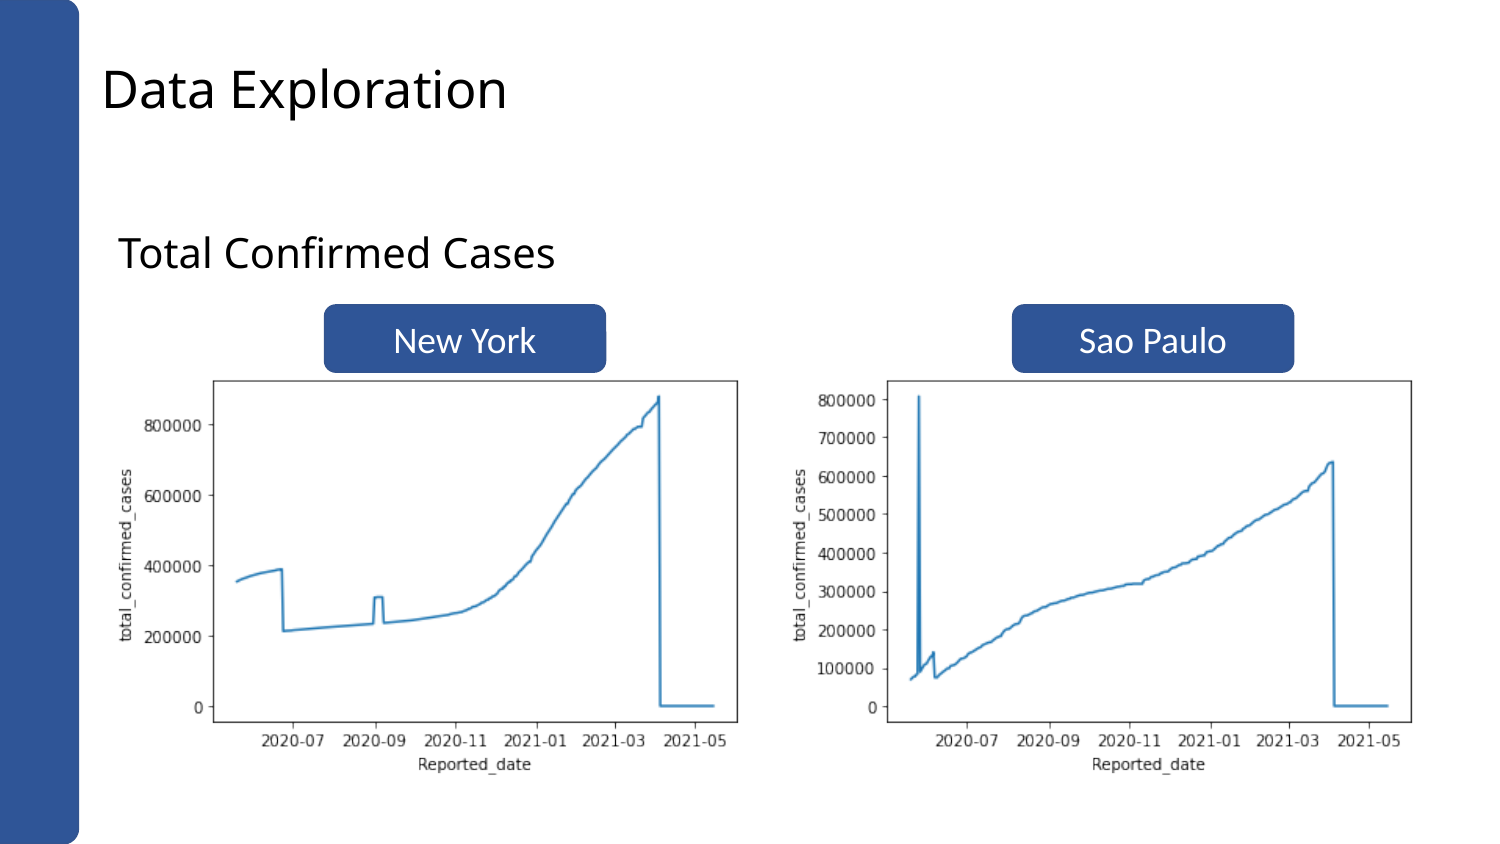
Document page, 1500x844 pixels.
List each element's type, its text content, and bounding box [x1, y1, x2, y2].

text_box Sao Paulo [1011, 304, 1295, 371]
list Total Confirmed Cases [103, 224, 1397, 760]
title Data Exploration [86, 10, 1380, 174]
picture [108, 371, 748, 783]
text_box New York [323, 304, 607, 371]
picture [782, 371, 1422, 783]
